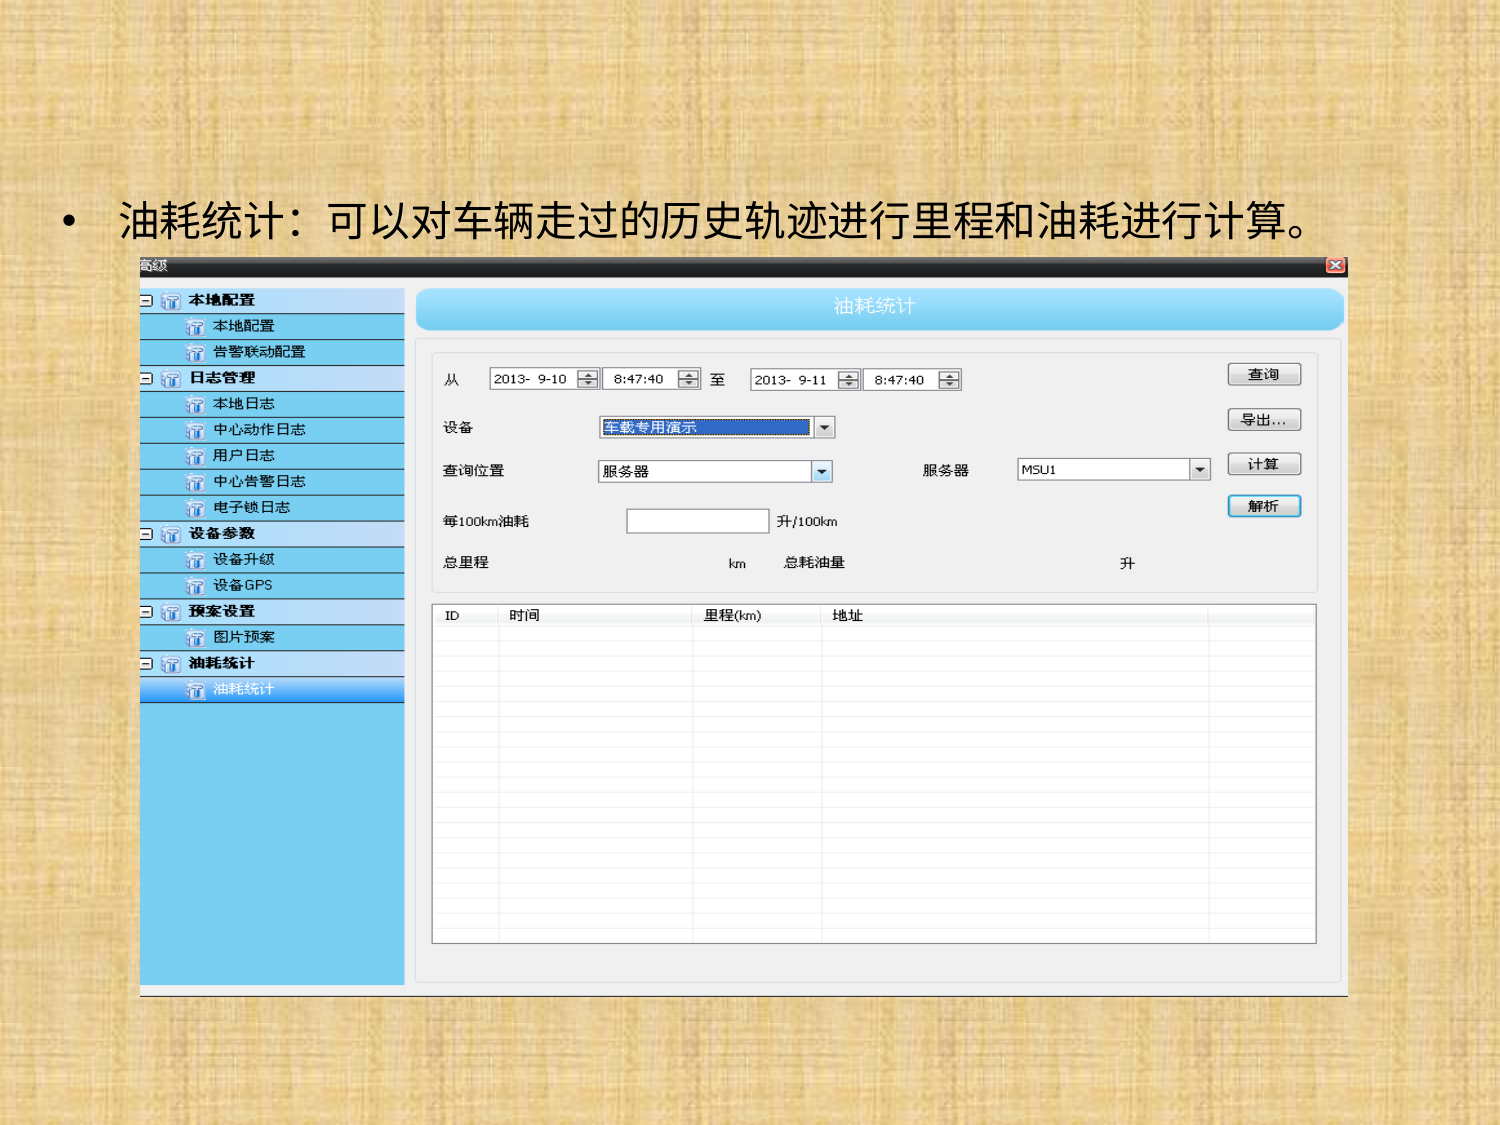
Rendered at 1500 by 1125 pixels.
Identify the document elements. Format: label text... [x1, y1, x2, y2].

list 油耗统计：可以对车辆走过的历史轨迹进行里程和油耗进行计算。 [46, 187, 1397, 930]
picture [0, 0, 1500, 1125]
